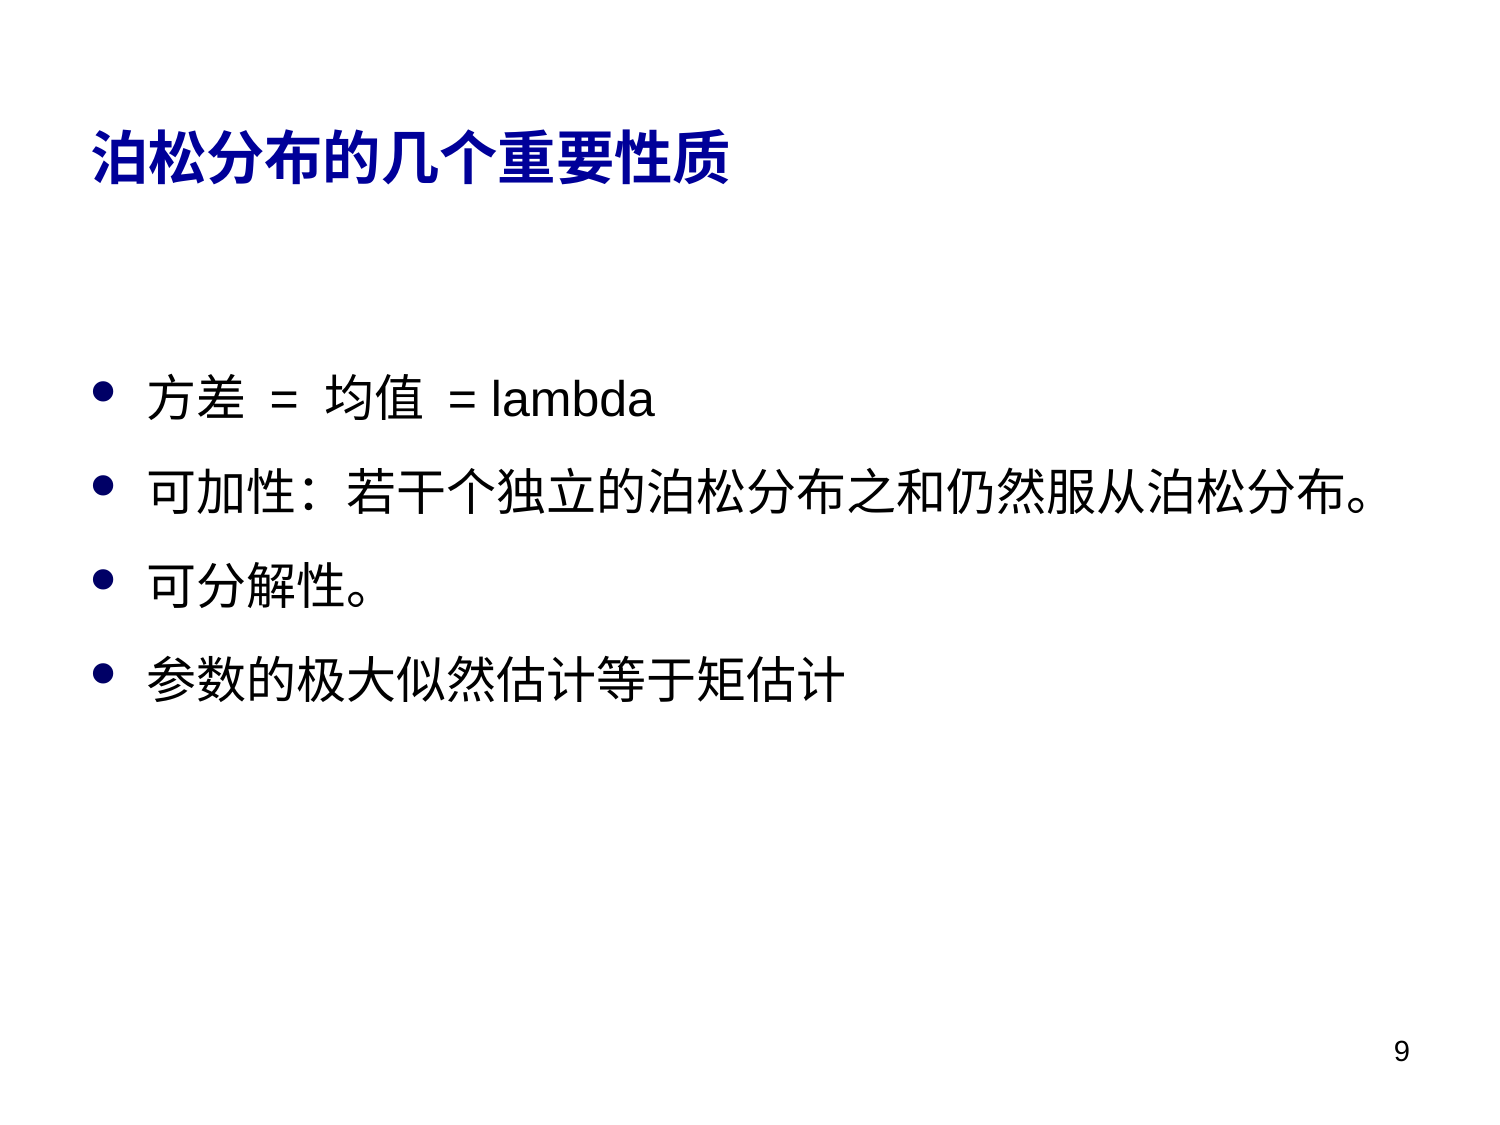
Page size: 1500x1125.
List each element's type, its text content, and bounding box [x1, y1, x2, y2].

slide_number 9 [1074, 1024, 1425, 1103]
title 泊松分布的几个重要性质 [75, 62, 1425, 250]
list 方差 = 均值 = lambda 可加性：若干个独立的泊松分布之和仍然服从泊松分布。 可分解性。 参数的极大似然估计等于矩估计 [75, 350, 1425, 1005]
